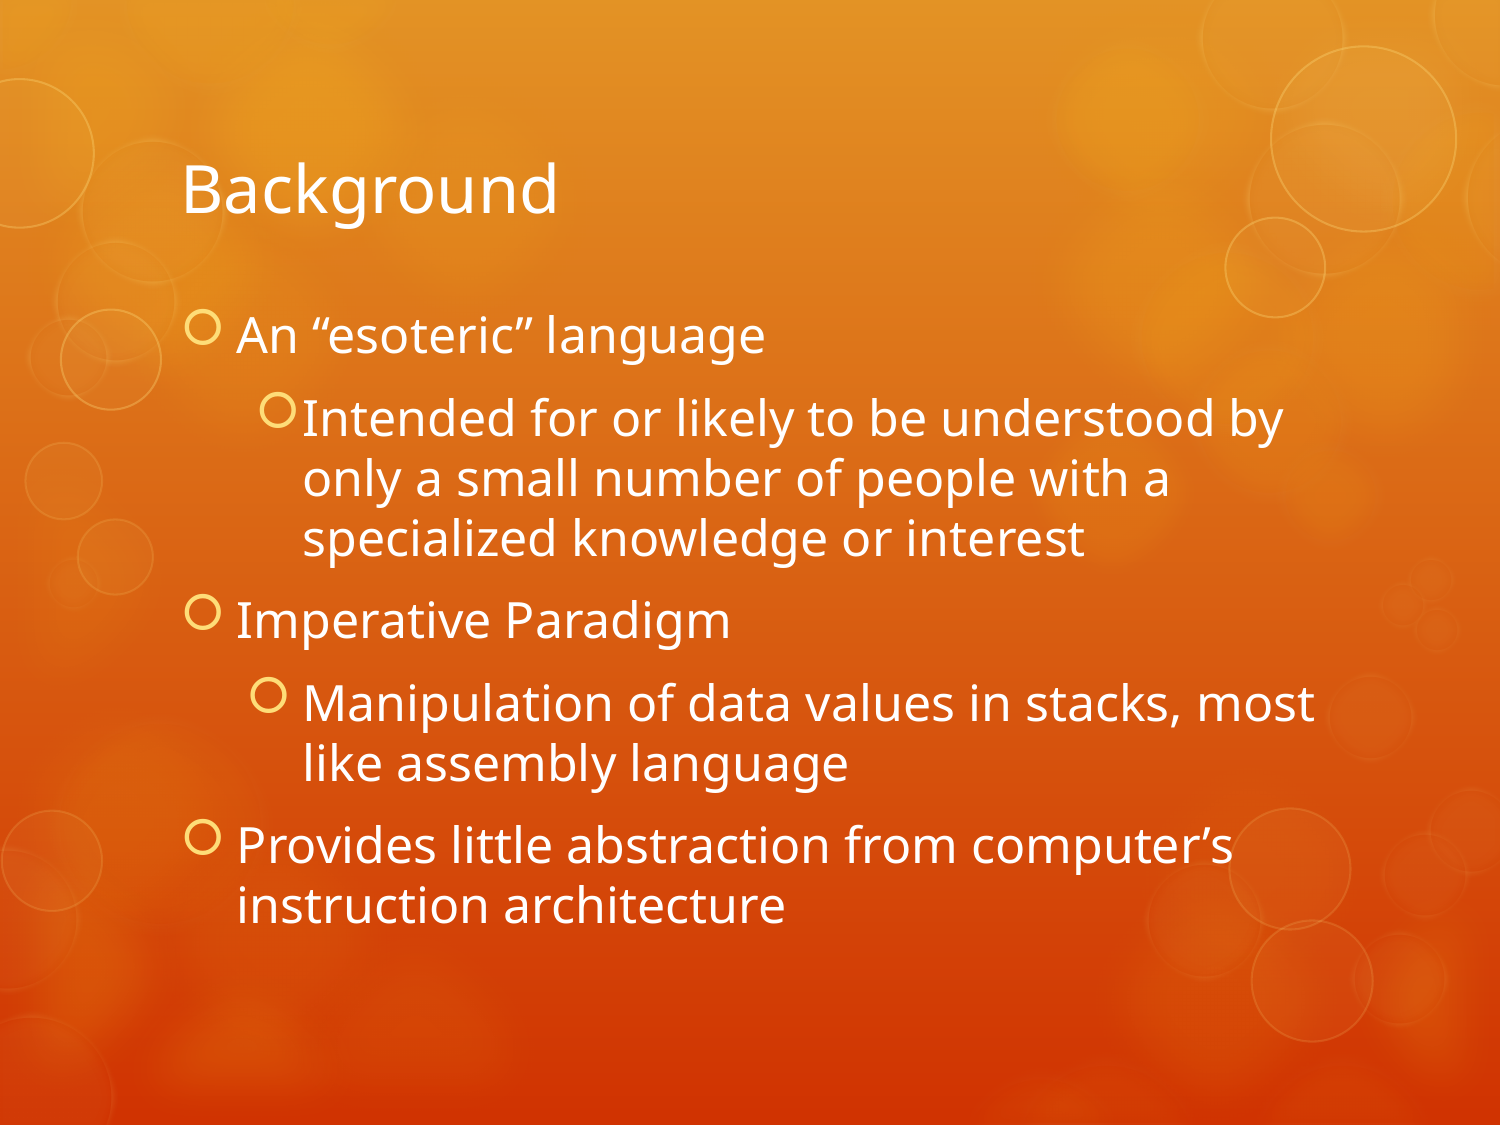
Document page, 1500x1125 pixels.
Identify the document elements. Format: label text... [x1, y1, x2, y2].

list An “esoteric” language Intended for or likely to be understood by only a small number of people with a specialized knowledge or interest Imperative Paradigm Manipulation of data values in stacks, most like assembly language Provides little abstraction from computer’s instruction architecture [165, 296, 1335, 962]
title Background [165, 110, 1335, 263]
